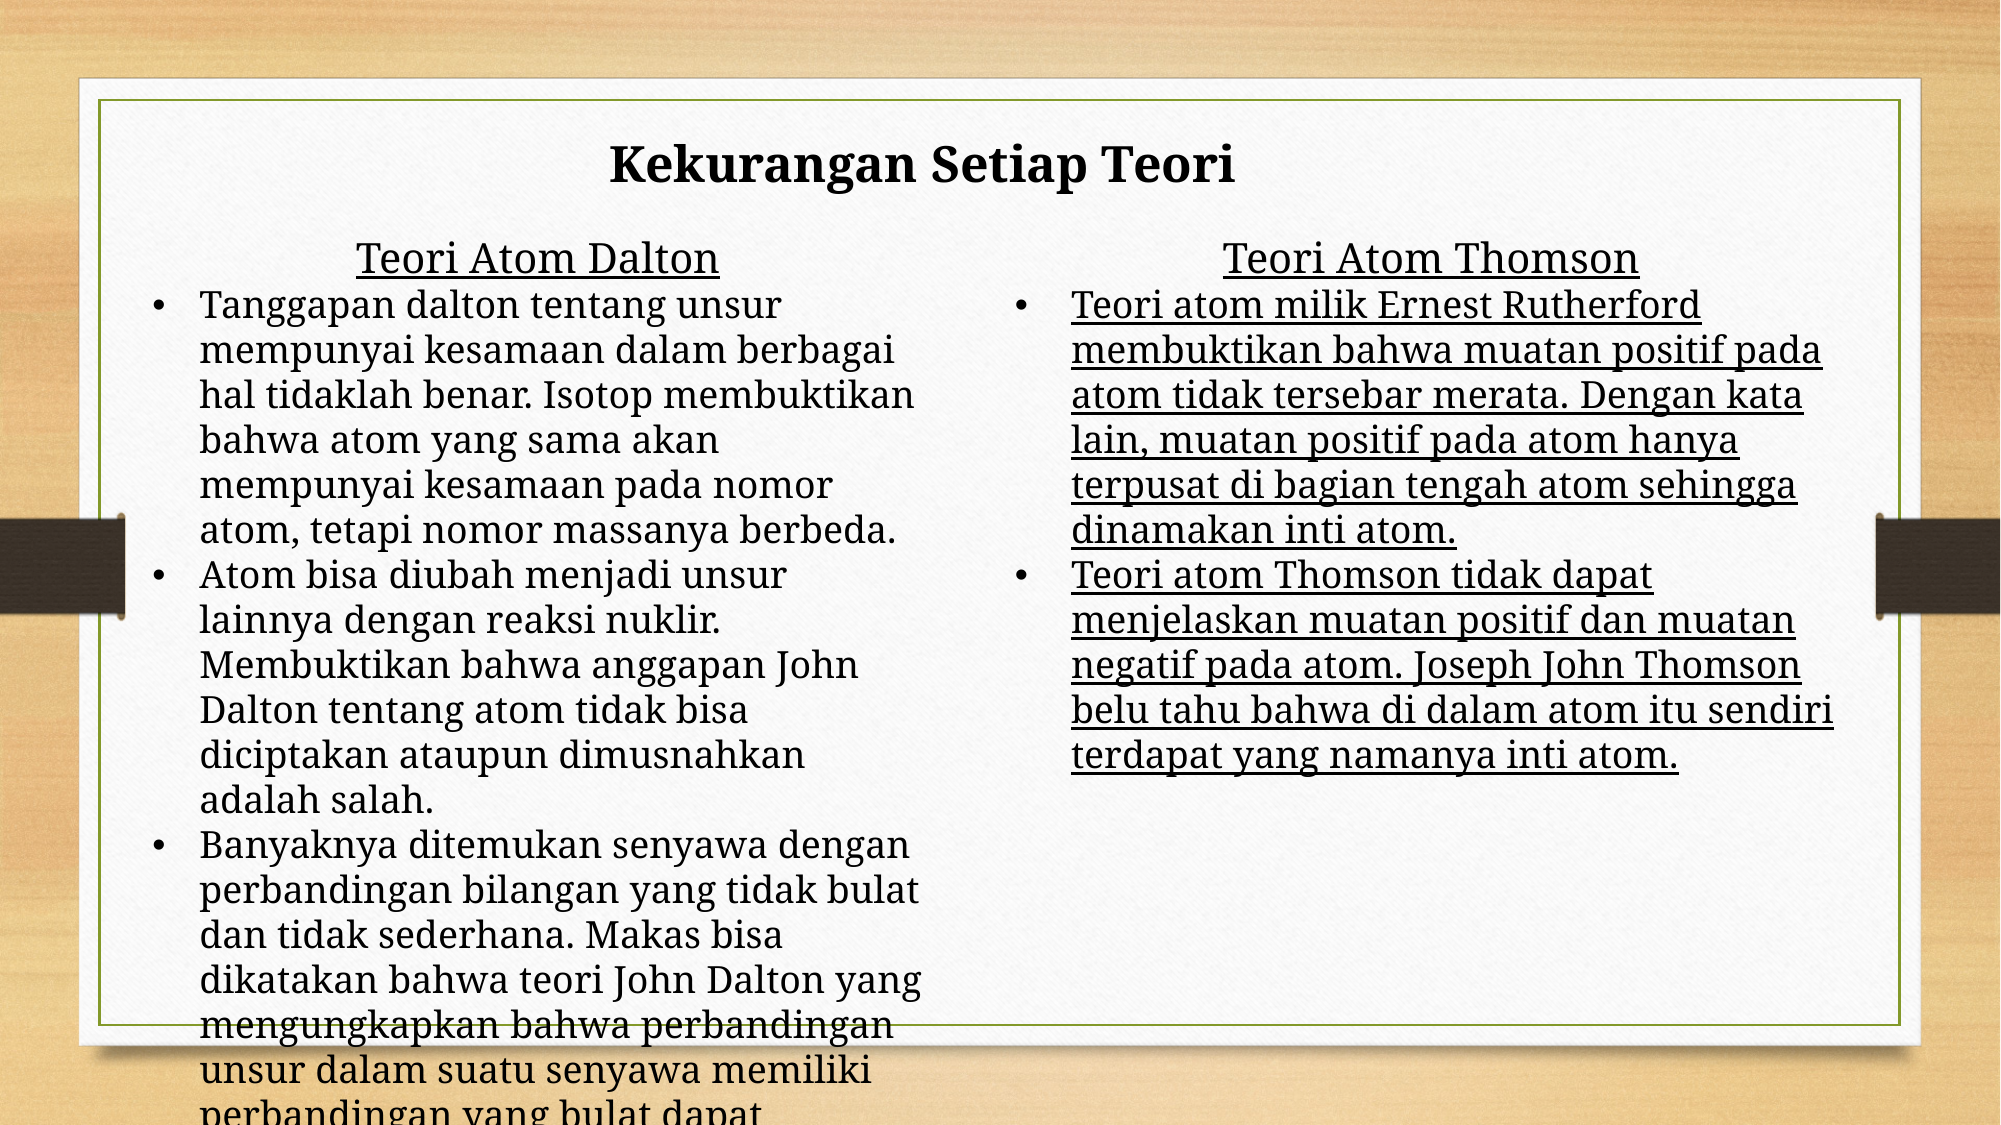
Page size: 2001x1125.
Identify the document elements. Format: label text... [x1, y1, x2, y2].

text_box Teori Atom Thomson Teori atom milik Ernest Rutherford membuktikan bahwa muatan positif pada atom tidak tersebar merata. Dengan kata lain, muatan positif pada atom hanya terpusat di bagian tengah atom sehingga dinamakan inti atom. Teori atom Thomson tidak dapat menjelaskan muatan positif dan muatan negatif pada atom. Joseph John Thomson belu tahu bahwa di dalam atom itu sendiri terdapat yang namanya inti atom. [999, 224, 1863, 874]
picture [0, 0, 2001, 1125]
text_box Teori Atom Dalton Tanggapan dalton tentang unsur mempunyai kesamaan dalam berbagai hal tidaklah benar. Isotop membuktikan bahwa atom yang sama akan mempunyai kesamaan pada nomor atom, tetapi nomor massanya berbeda. Atom bisa diubah menjadi unsur lainnya dengan reaksi nuklir. Membuktikan bahwa anggapan John Dalton tentang atom tidak bisa diciptakan ataupun dimusnahkan adalah salah. Banyaknya ditemukan senyawa dengan perbandingan bilangan yang tidak bulat dan tidak sederhana. Makas bisa dikatakan bahwa teori John Dalton yang mengungkapkan bahwa perbandingan unsur dalam suatu senyawa memiliki perbandingan yang bulat dapat dipatahkan. [137, 224, 939, 1125]
text_box Kekurangan Setiap Teori [440, 125, 1406, 201]
